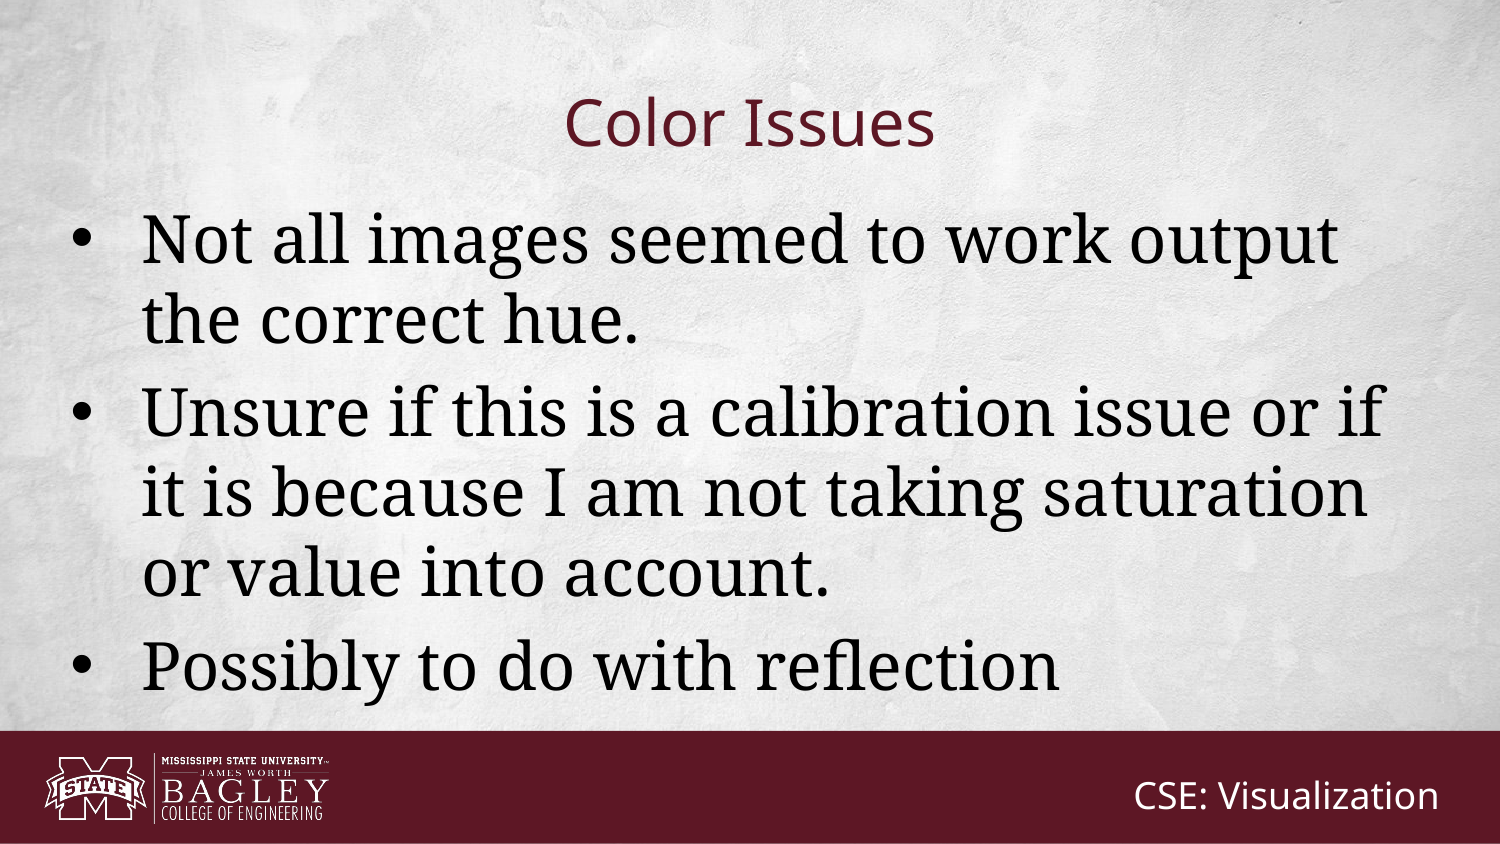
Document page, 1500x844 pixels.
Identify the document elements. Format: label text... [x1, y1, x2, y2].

title Color Issues [51, 72, 1449, 167]
picture [44, 753, 329, 824]
list Not all images seemed to work output the correct hue. Unsure if this is a calibration issue or if it is because I am not taking saturation or value into account. Possibly to do with reflection [51, 189, 1449, 750]
